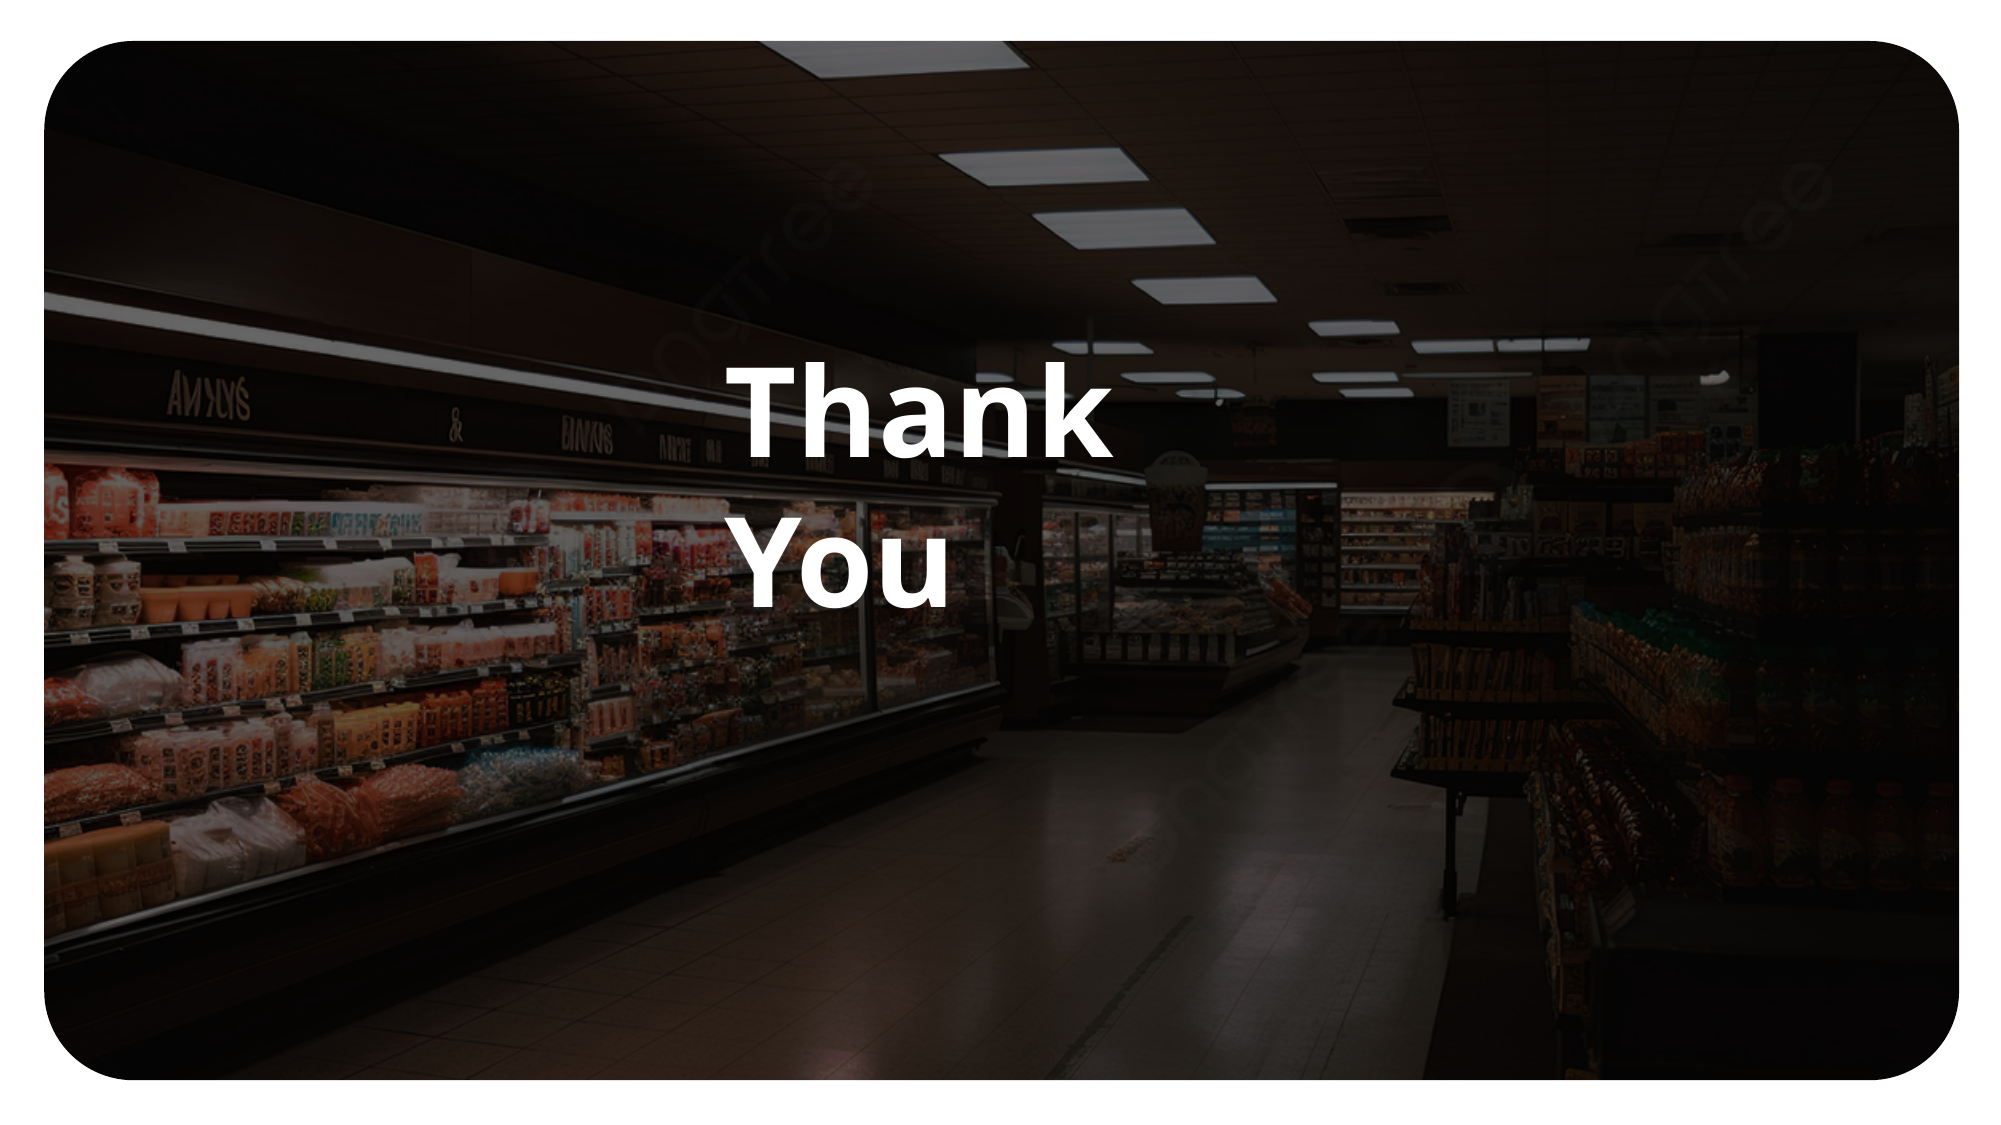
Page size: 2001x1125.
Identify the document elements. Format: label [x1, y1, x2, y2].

picture [44, 40, 1960, 1081]
